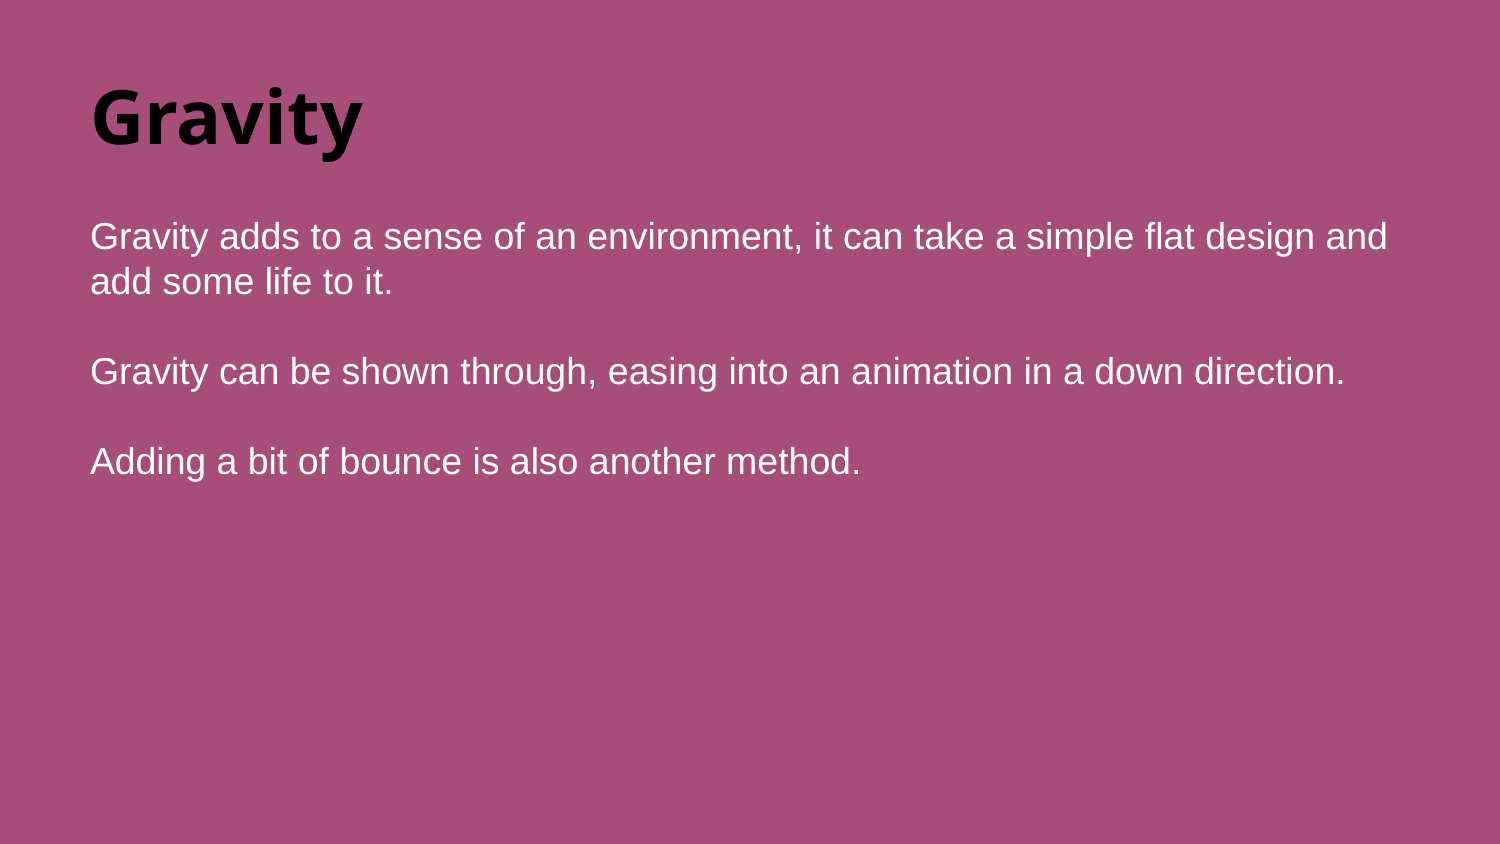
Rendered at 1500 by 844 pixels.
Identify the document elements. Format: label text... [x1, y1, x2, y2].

title Gravity [75, 33, 1425, 175]
list Gravity adds to a sense of an environment, it can take a simple flat design and add some life to it. Gravity can be shown through, easing into an animation in a down direction. Adding a bit of bounce is also another method. [75, 196, 1425, 808]
